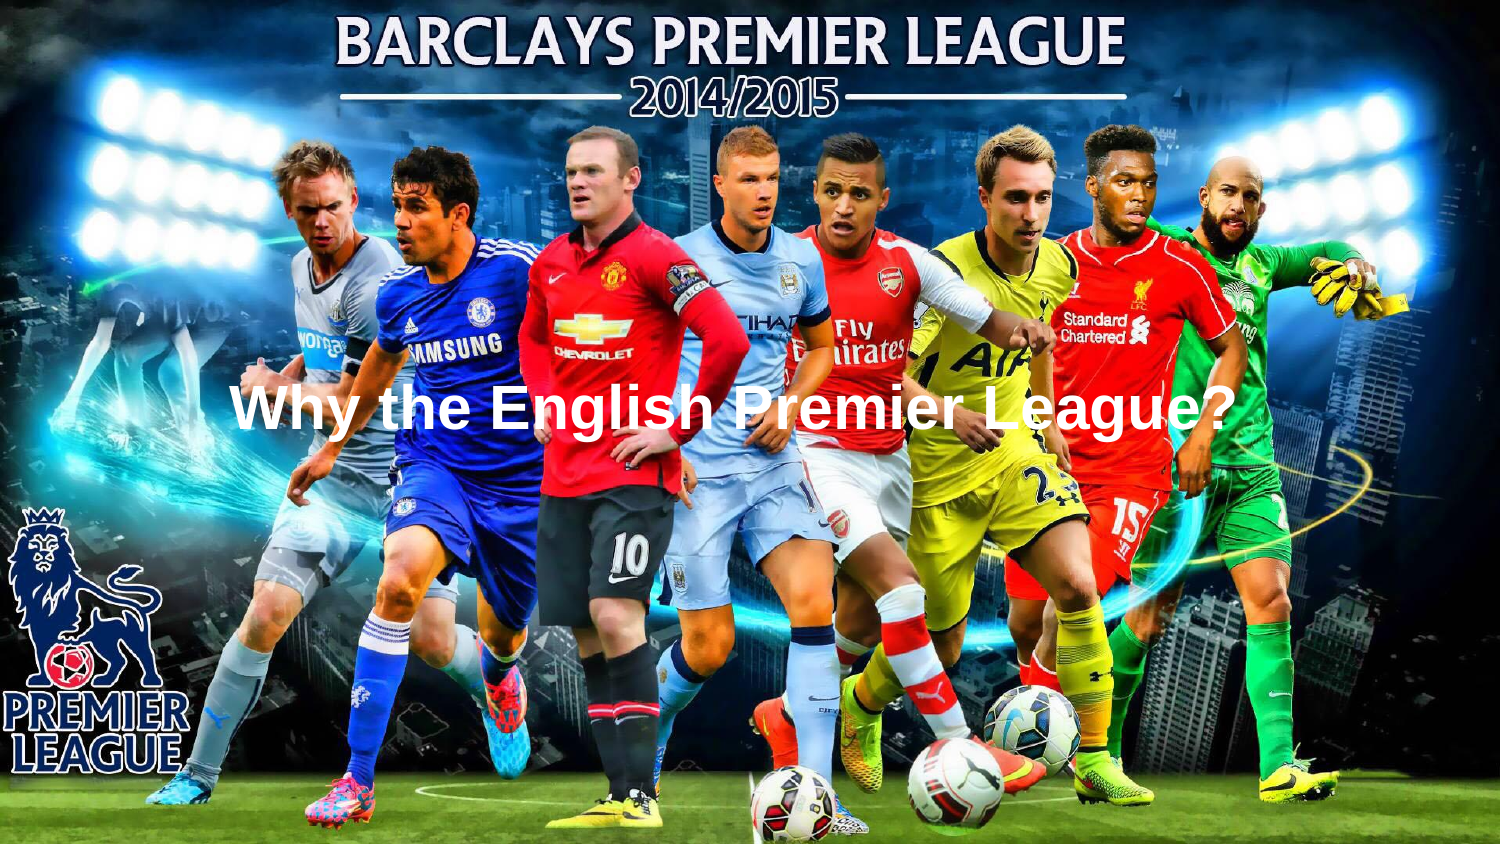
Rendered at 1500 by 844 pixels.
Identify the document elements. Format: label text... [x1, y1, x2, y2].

text_box Why the English Premier League? [208, 352, 1262, 492]
picture [0, 0, 1500, 844]
